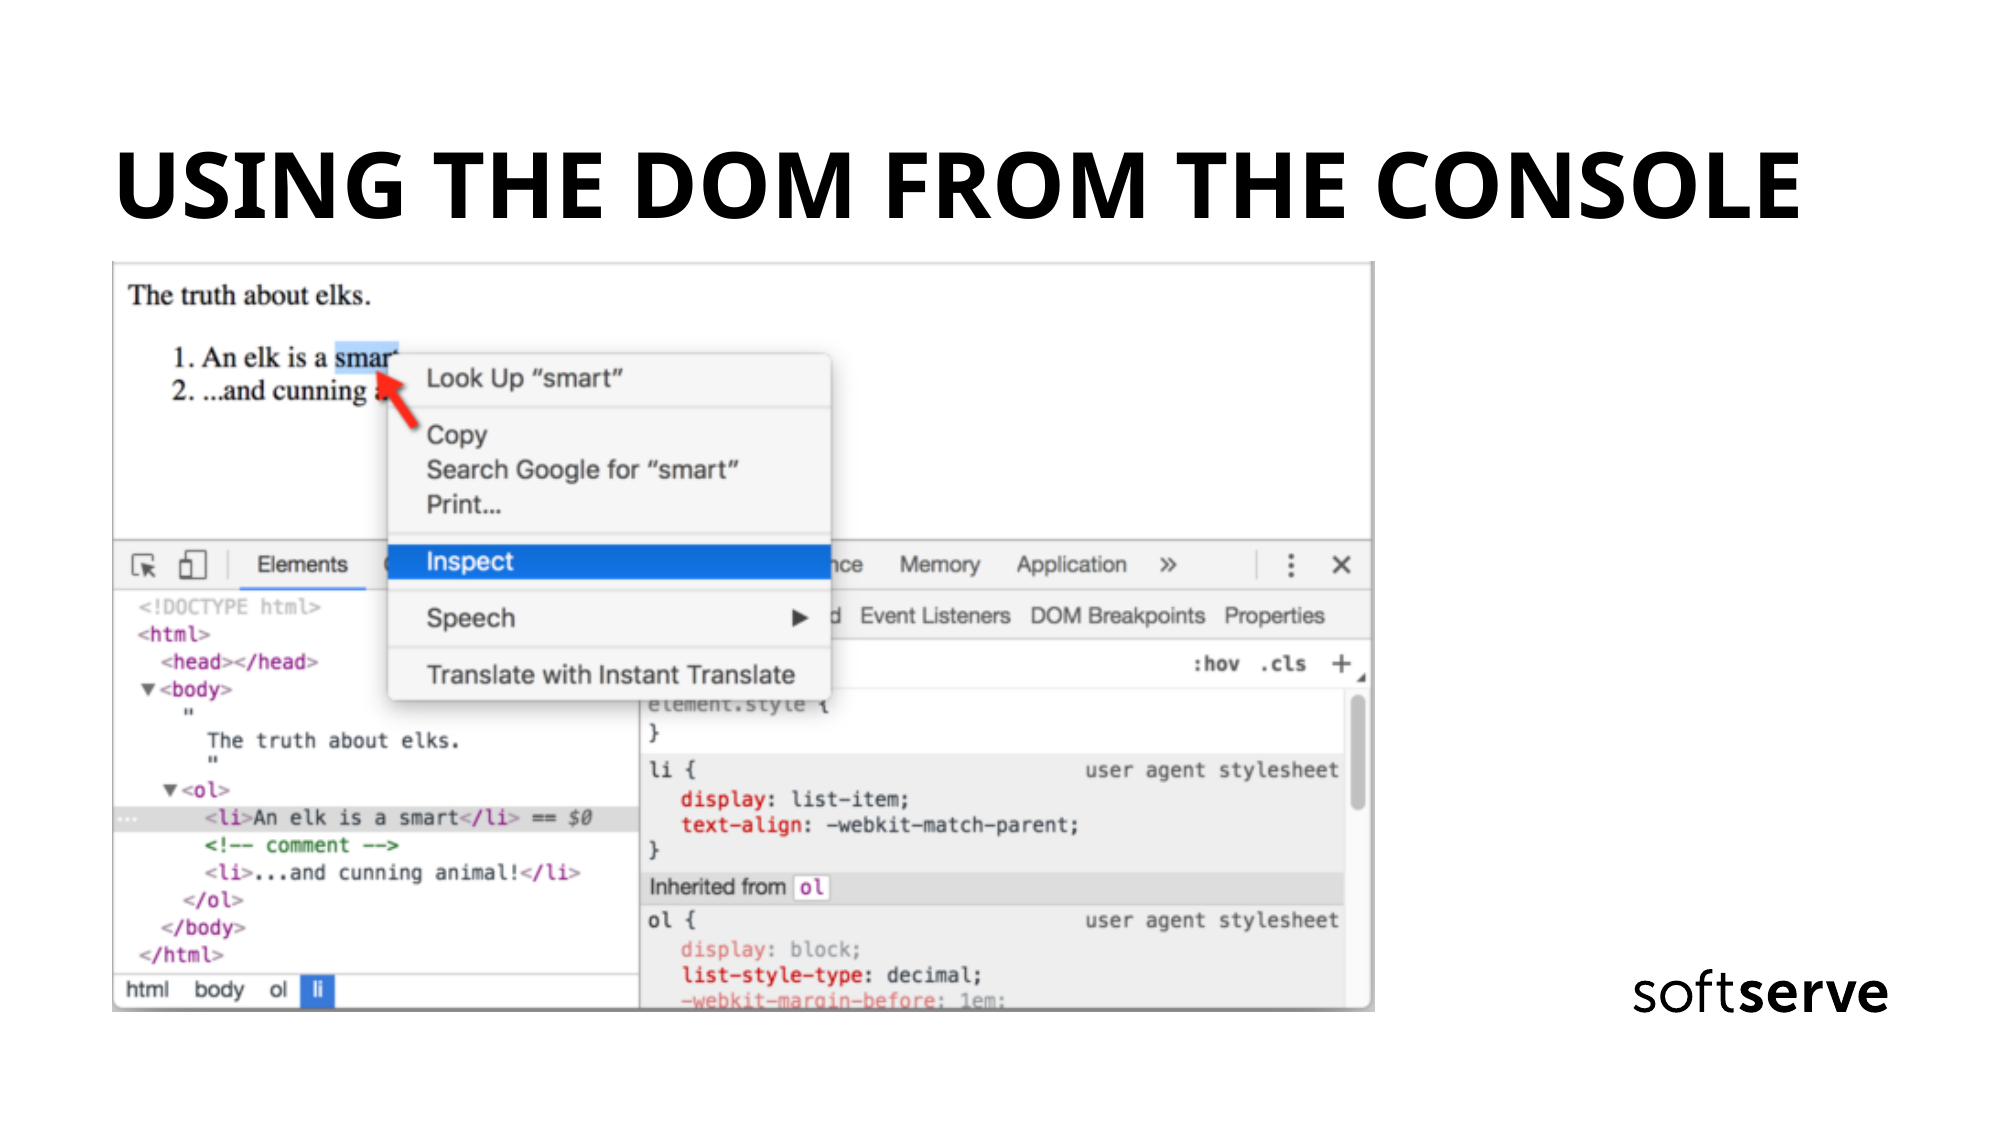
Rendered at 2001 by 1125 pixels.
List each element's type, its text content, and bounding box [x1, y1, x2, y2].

text_box USING THE DOM FROM THE CONSOLE [112, 0, 1888, 282]
picture [112, 261, 1375, 1012]
